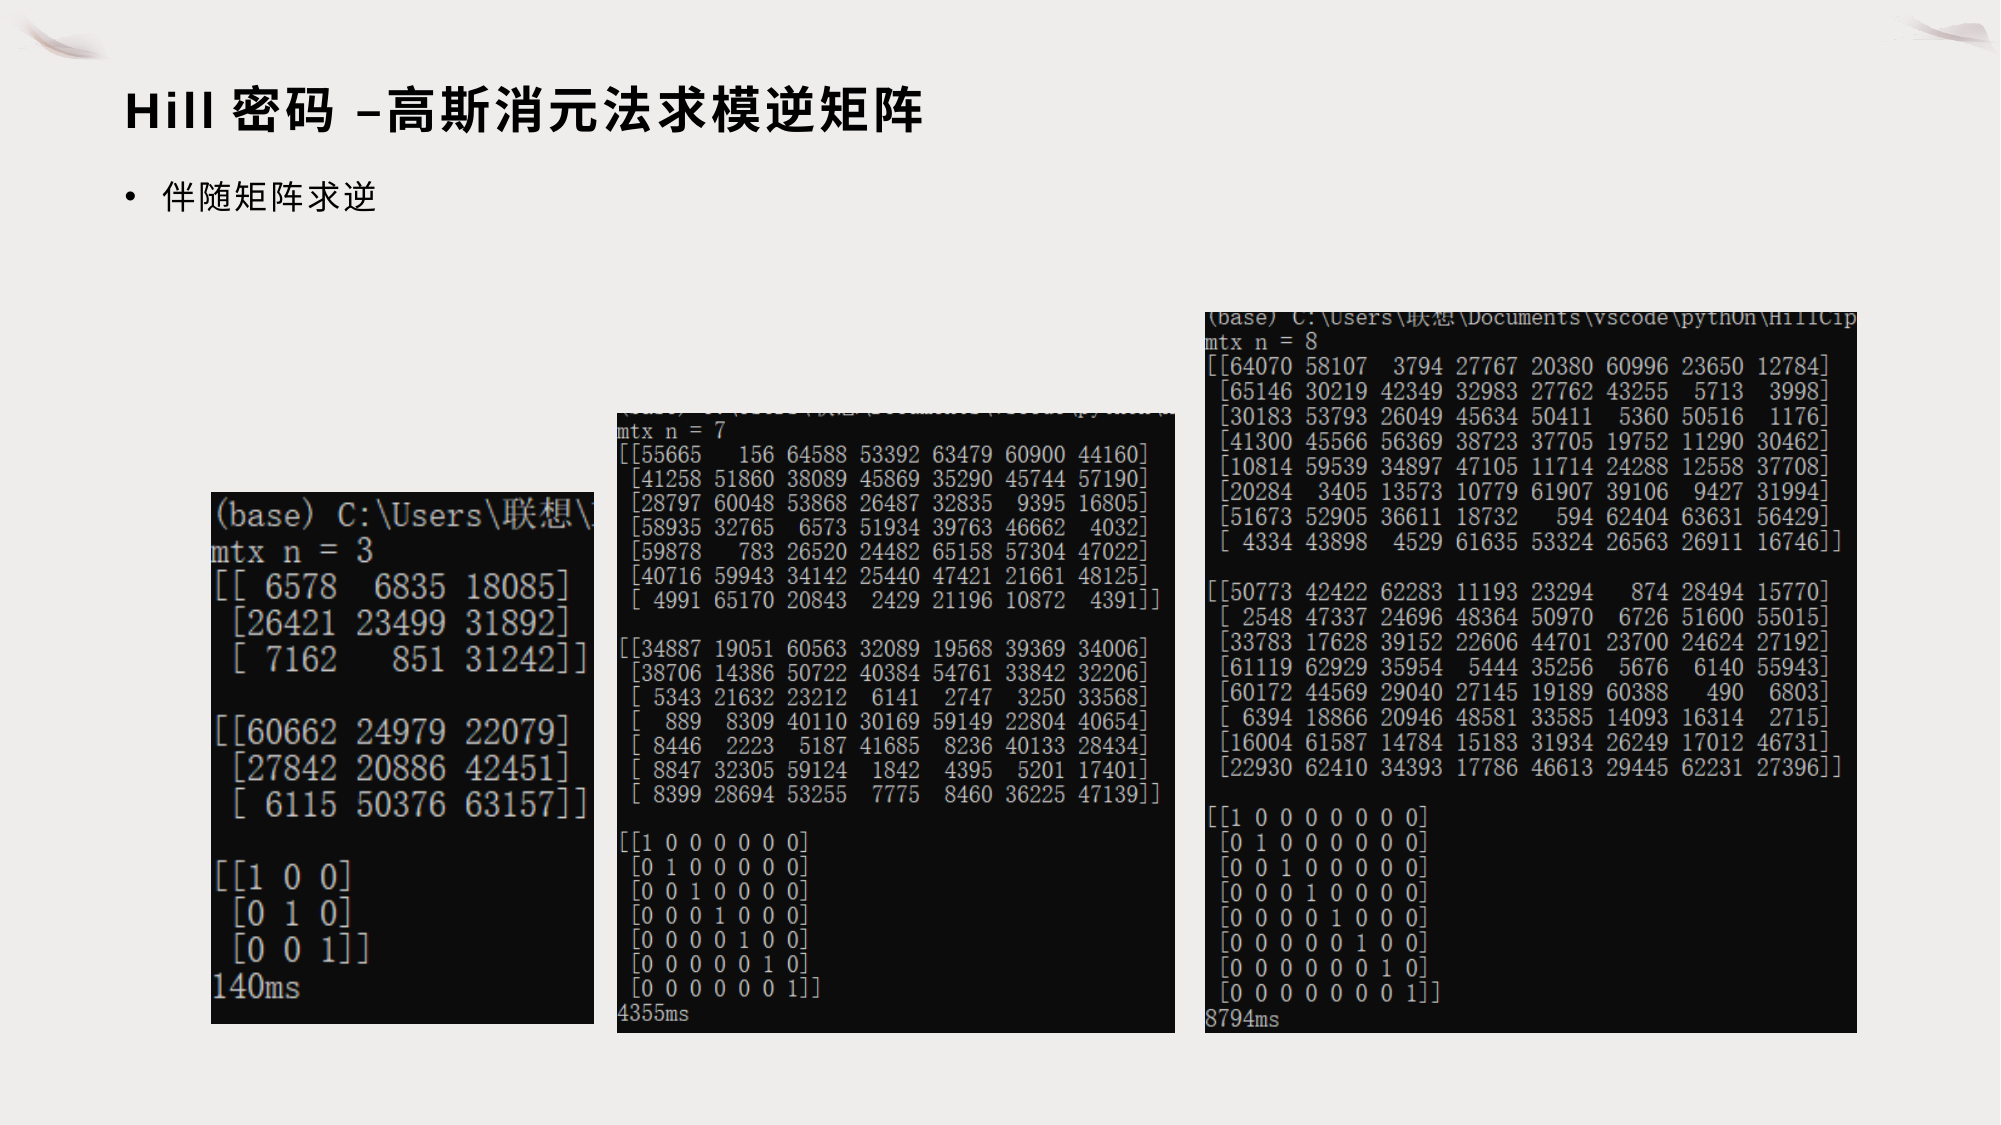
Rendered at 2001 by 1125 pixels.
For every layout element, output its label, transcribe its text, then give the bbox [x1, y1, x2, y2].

picture [0, 0, 119, 71]
title Hill密码 –高斯消元法求模逆矩阵 [109, 72, 1891, 146]
picture [211, 492, 594, 1024]
picture [617, 413, 1175, 1033]
picture [1205, 312, 1857, 1033]
list 伴随矩阵求逆 [109, 156, 1891, 1041]
picture [1881, 0, 2000, 71]
